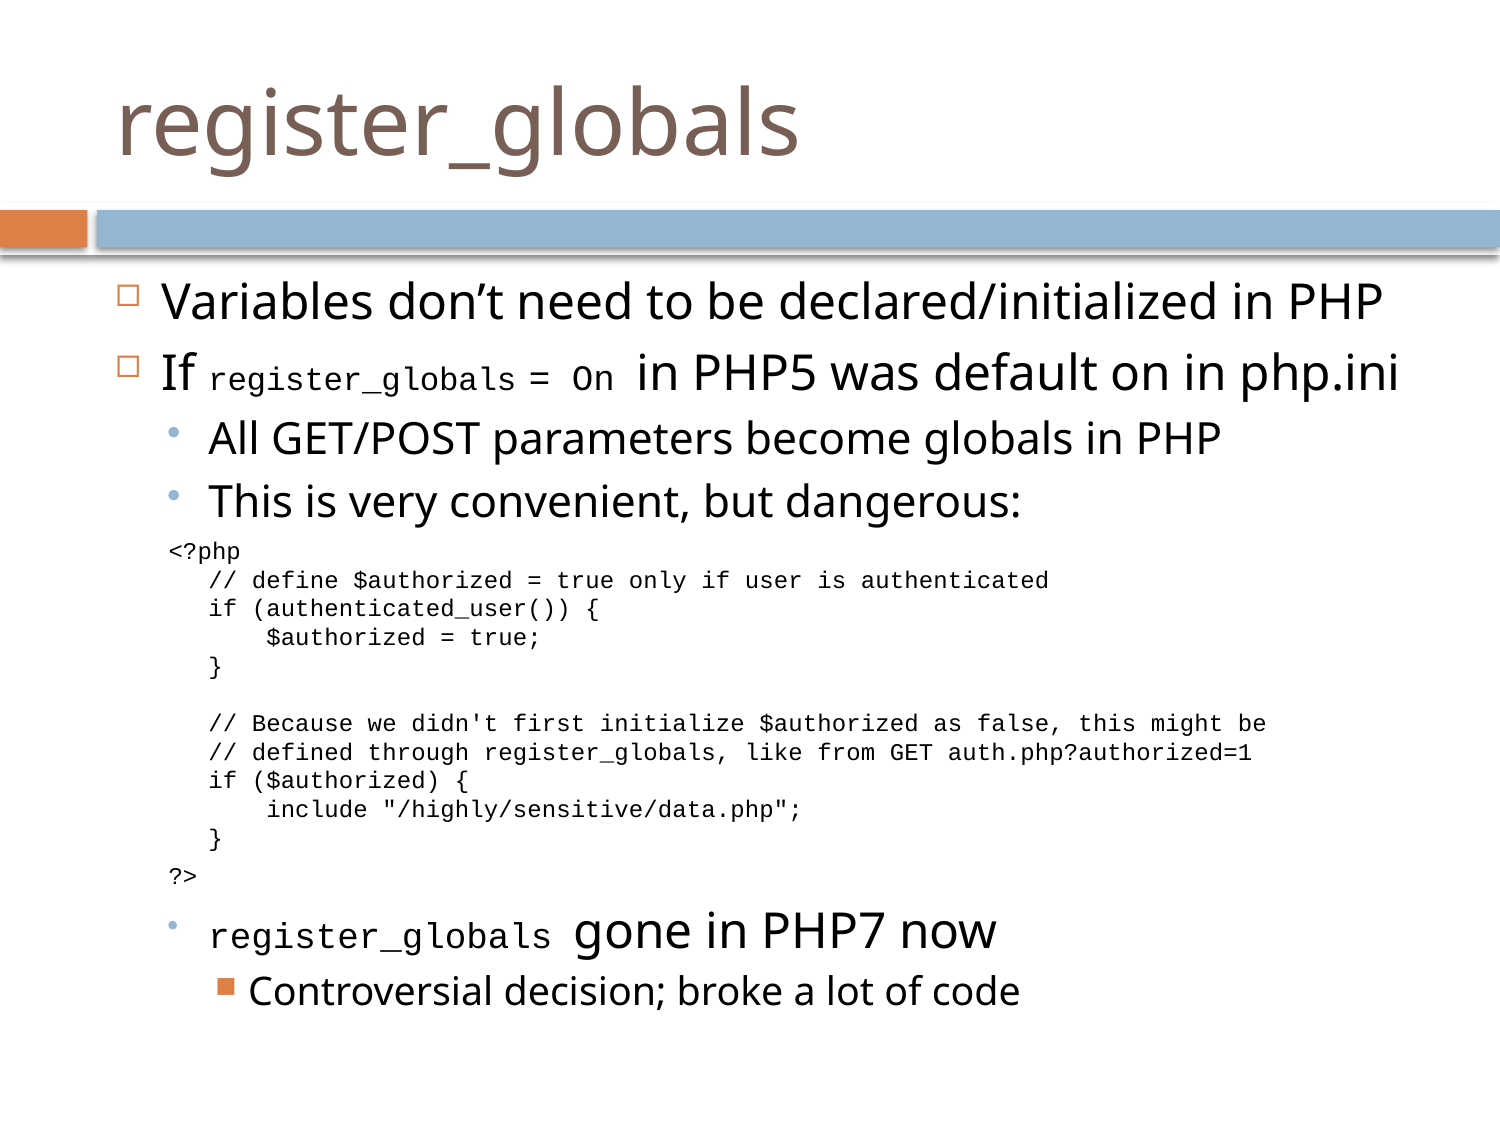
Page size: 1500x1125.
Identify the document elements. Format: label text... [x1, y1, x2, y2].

list Variables don’t need to be declared/initialized in PHP If register_globals = On in PHP5 was default on in php.ini All GET/POST parameters become globals in PHP This is very convenient, but dangerous: <?php // define $authorized = true only if user is authenticated if (authenticated_user()) { $authorized = true; } // Because we didn't first initialize $authorized as false, this might be // defined through register_globals, like from GET auth.php?authorized=1 if ($authorized) { include "/highly/sensitive/data.php"; } ?> register_globals gone in PHP7 now Controversial decision; broke a lot of code [100, 262, 1438, 1073]
title register_globals [100, 37, 1438, 200]
